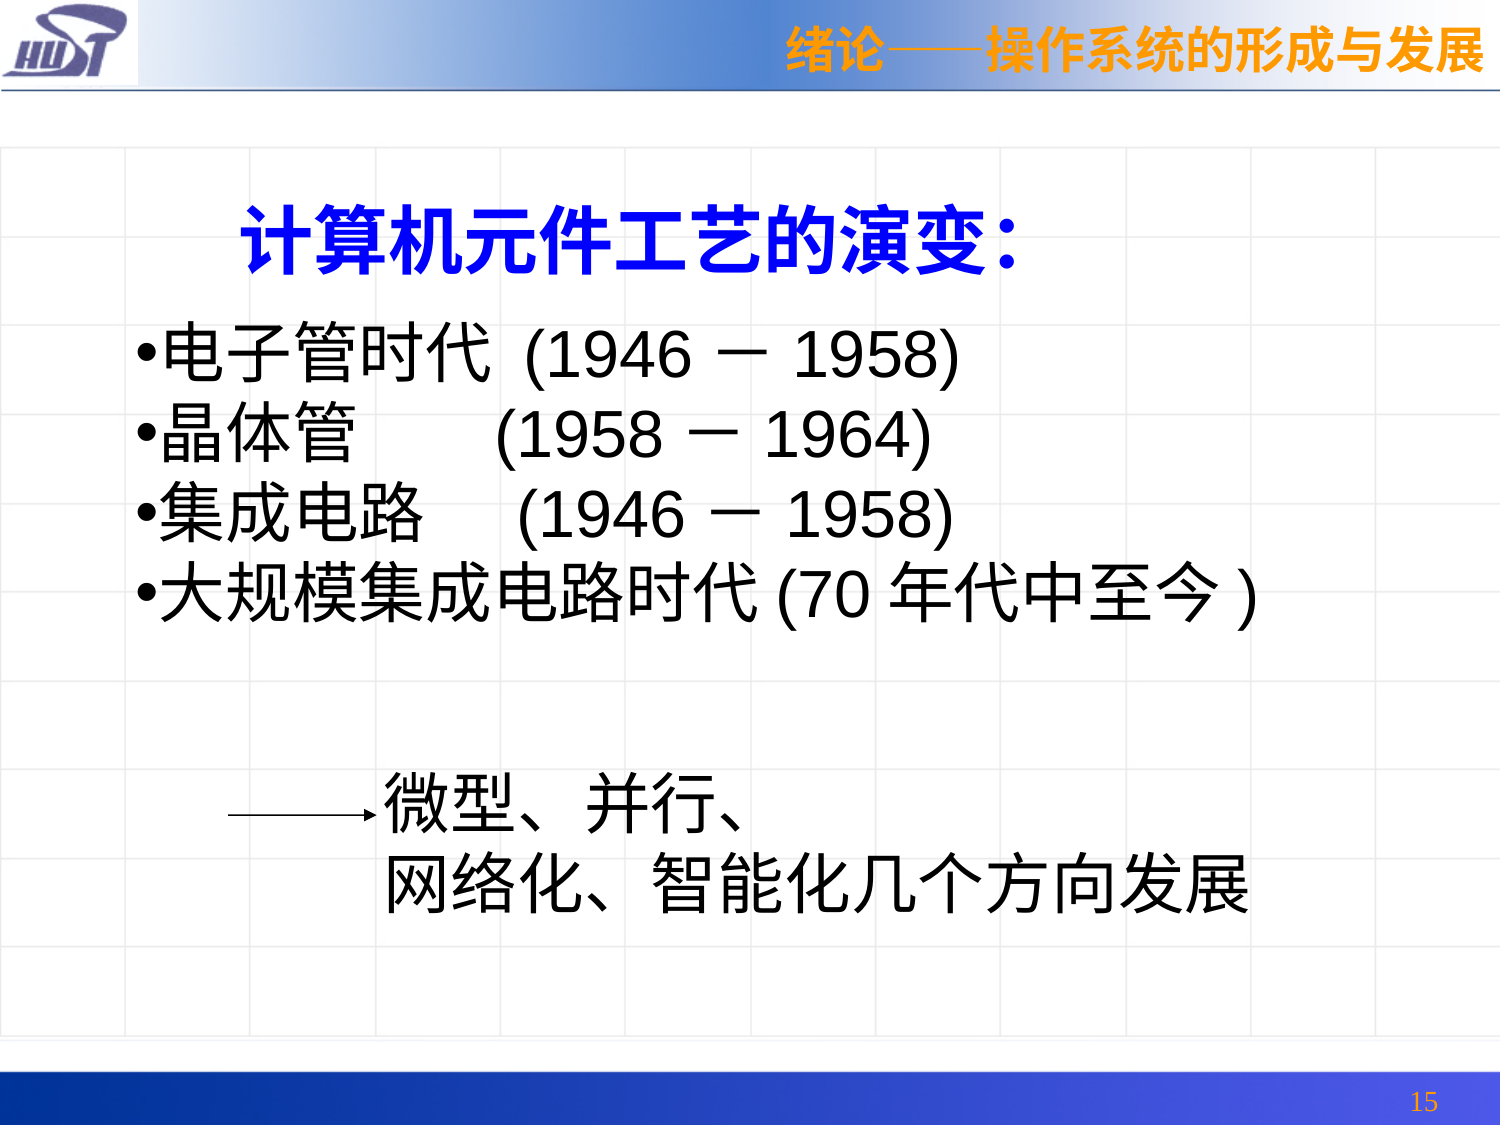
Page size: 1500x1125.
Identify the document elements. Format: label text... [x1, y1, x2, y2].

text_box 微型、并行、 网络化、智能化几个方向发展 [369, 754, 1267, 929]
picture [0, 0, 1500, 1125]
text_box [228, 808, 369, 822]
text_box 电子管时代 (1946－1958) 晶体管 (1958－1964) 集成电路 (1946－1958) 大规模集成电路时代(70年代中至今) [123, 305, 1325, 637]
title 绪论——操作系统的形成与发展 [122, 18, 1500, 222]
text_box 计算机元件工艺的演变： [226, 187, 1076, 290]
text_box 15 [1393, 1067, 1455, 1125]
